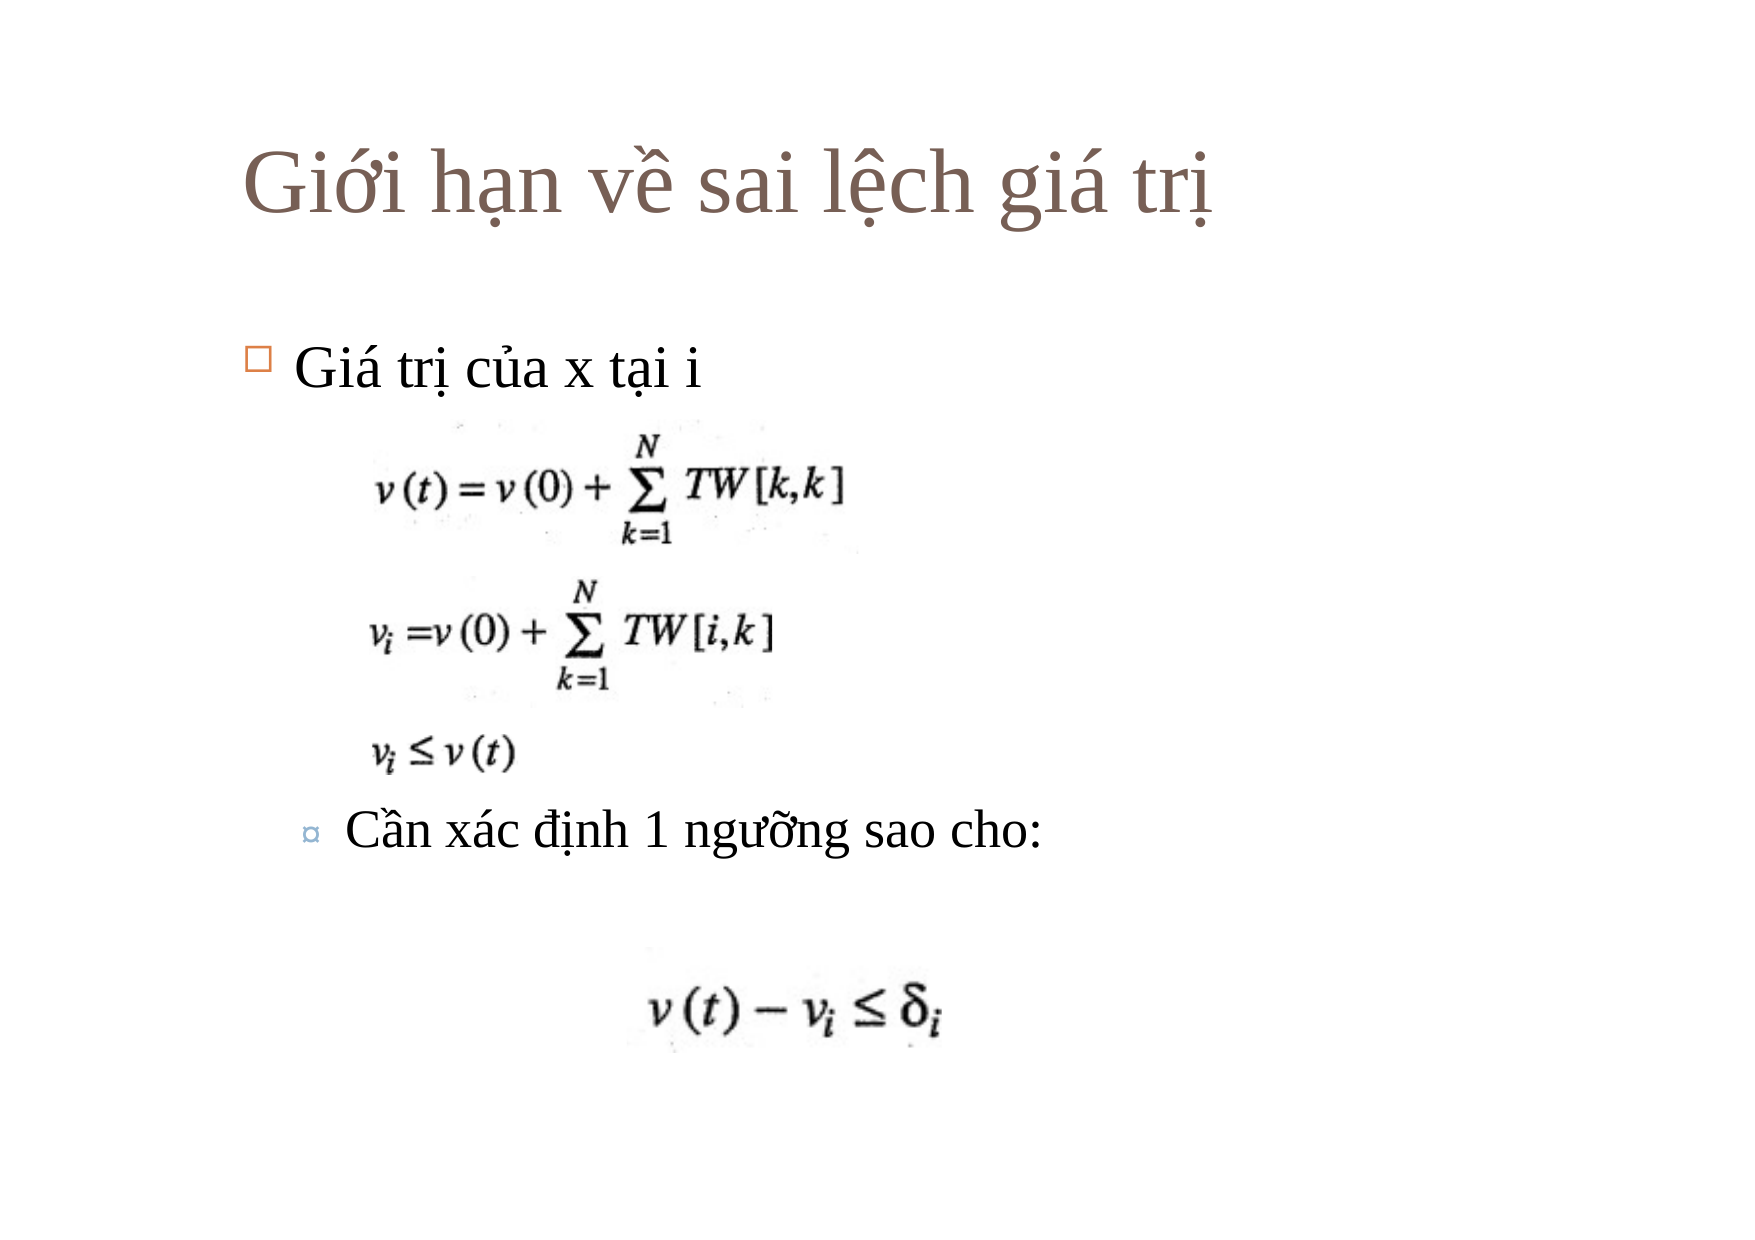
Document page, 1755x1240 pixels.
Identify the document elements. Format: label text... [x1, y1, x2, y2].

text_box [369, 576, 773, 708]
text_box [373, 419, 859, 554]
text_box [371, 734, 519, 775]
text_box ¤ Cần xác định 1 ngưỡng sao cho: [298, 790, 1047, 858]
text_box [626, 947, 942, 1054]
text_box Giá trị của x tại i [240, 325, 705, 400]
title Giới hạn về sai lệch giá trị [240, 118, 1215, 328]
